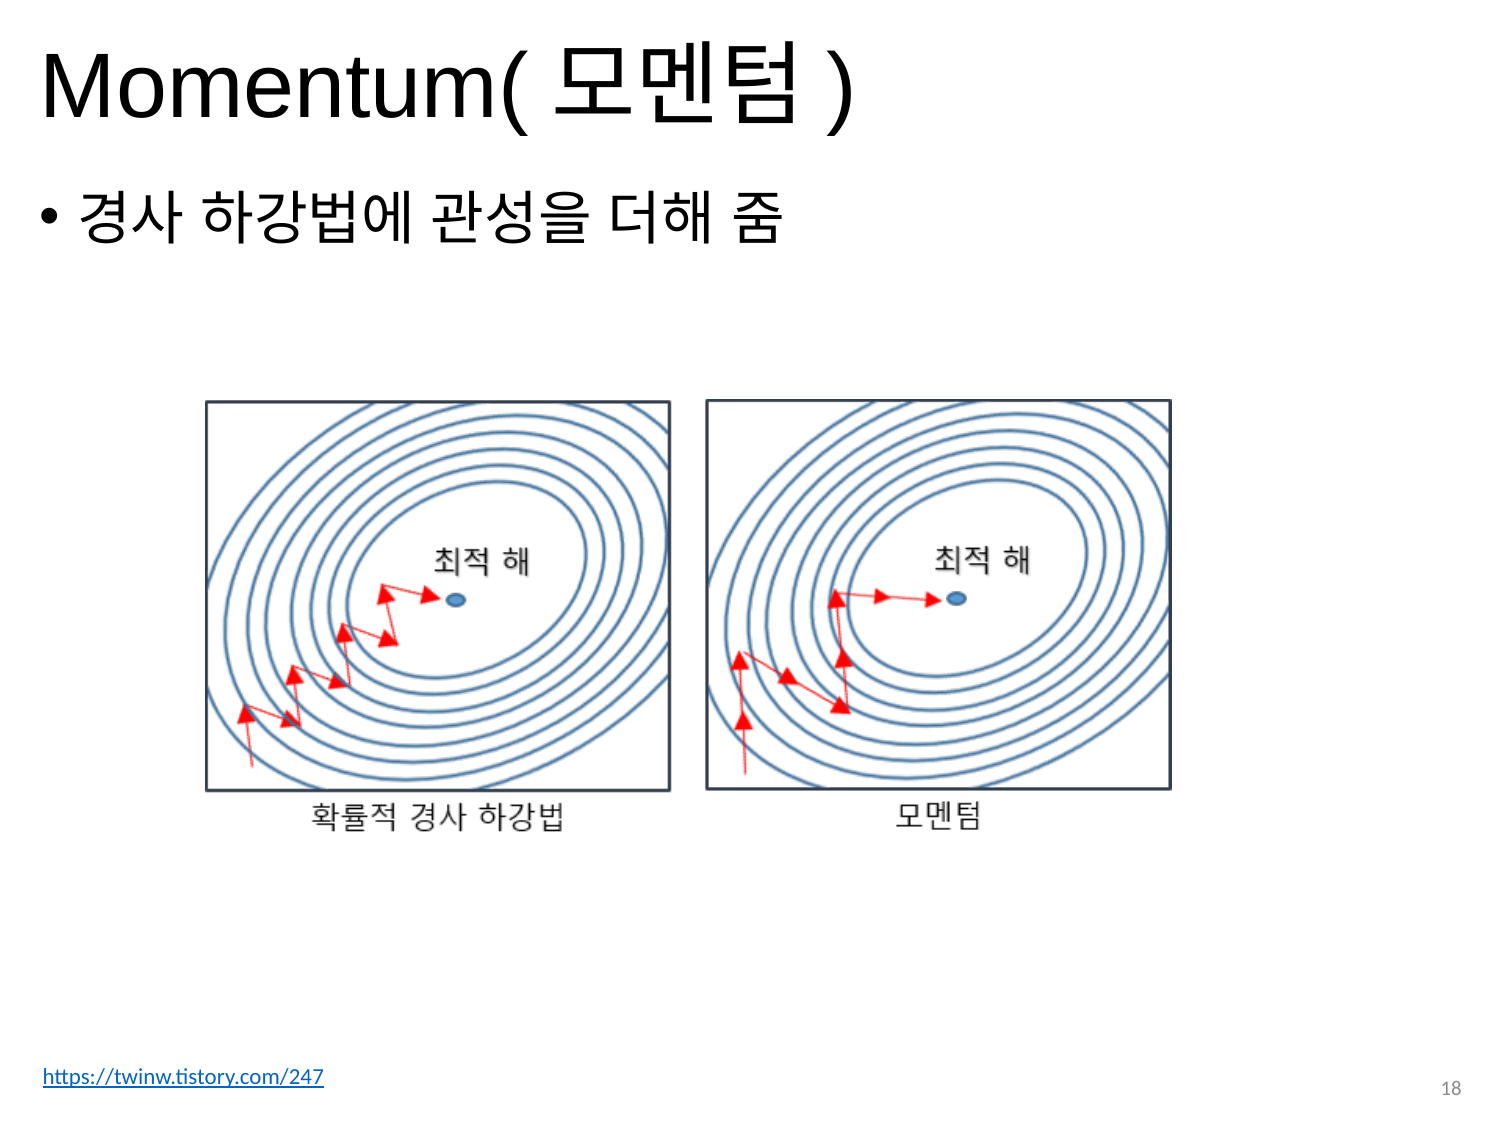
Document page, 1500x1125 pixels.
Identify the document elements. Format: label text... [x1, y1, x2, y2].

text_box https://twinw.tistory.com/247 [27, 1054, 340, 1097]
slide_number 18 [1347, 1067, 1477, 1108]
list 경사 하강법에 관성을 더해 줌 [24, 173, 1477, 1040]
title Momentum(모멘텀) [24, 17, 1477, 159]
picture [205, 399, 1172, 855]
